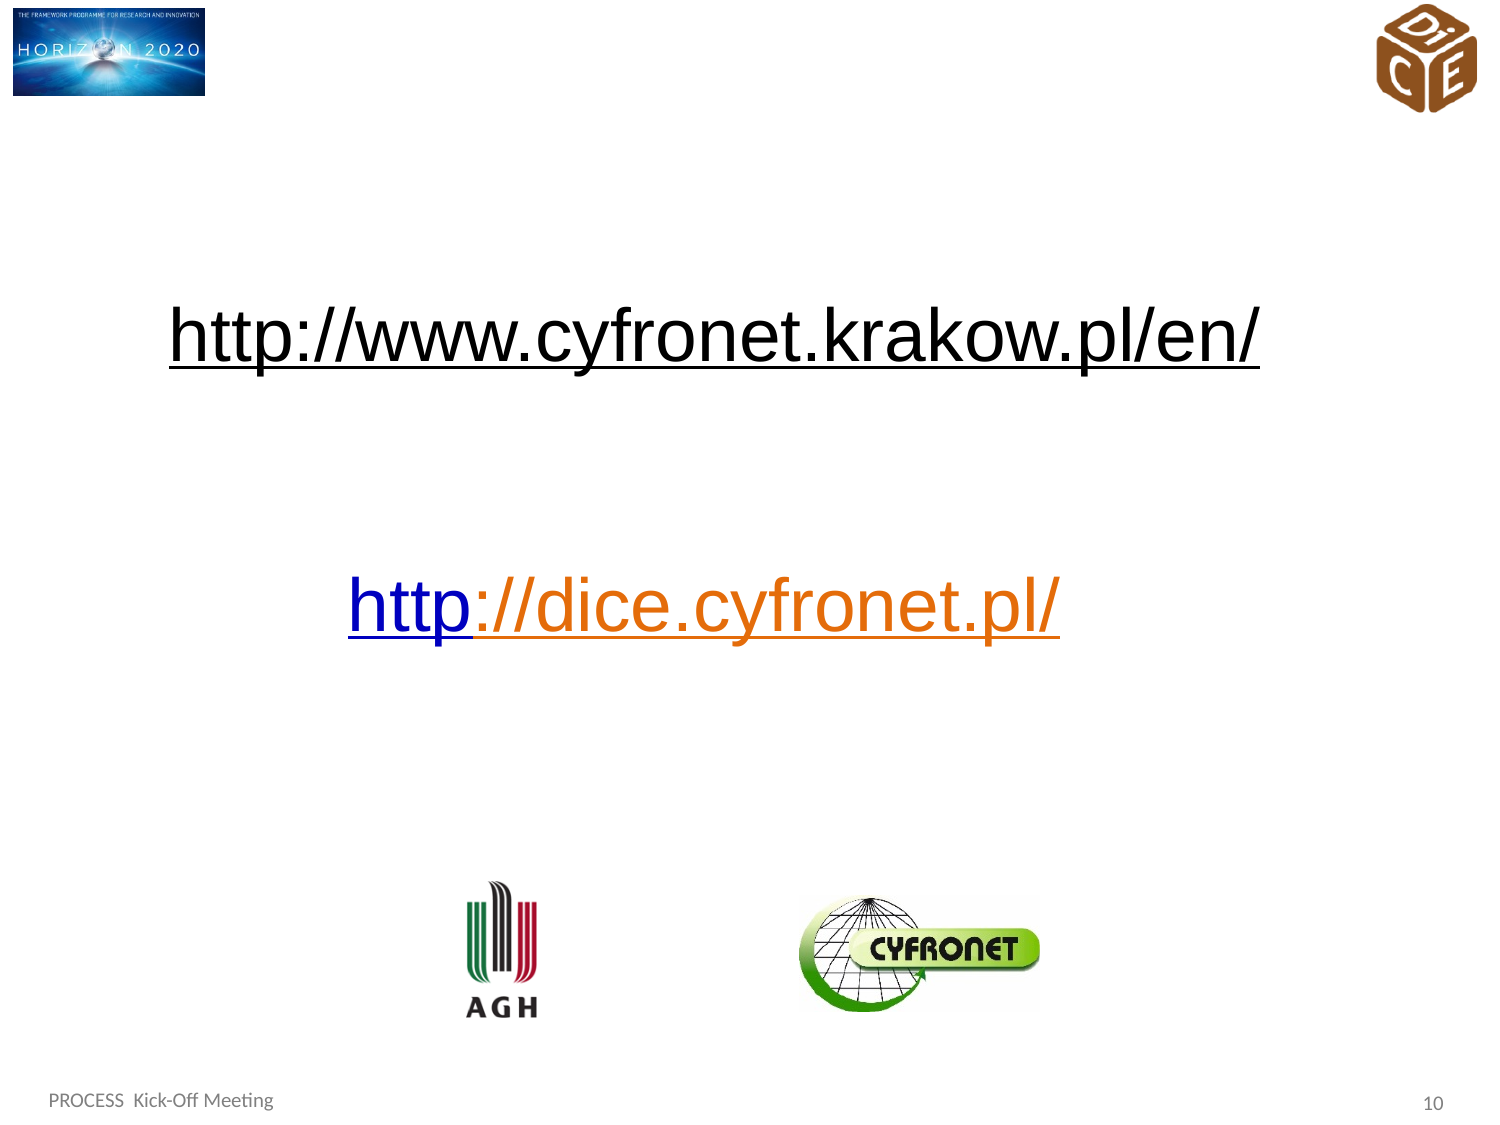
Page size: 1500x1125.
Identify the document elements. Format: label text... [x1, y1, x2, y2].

picture [13, 8, 205, 96]
picture [466, 881, 543, 1018]
picture [1363, 0, 1491, 122]
text_box http://www.cyfronet.krakow.pl/en/ http://dice.cyfronet.pl/ [147, 278, 1282, 654]
picture [799, 895, 1040, 1012]
